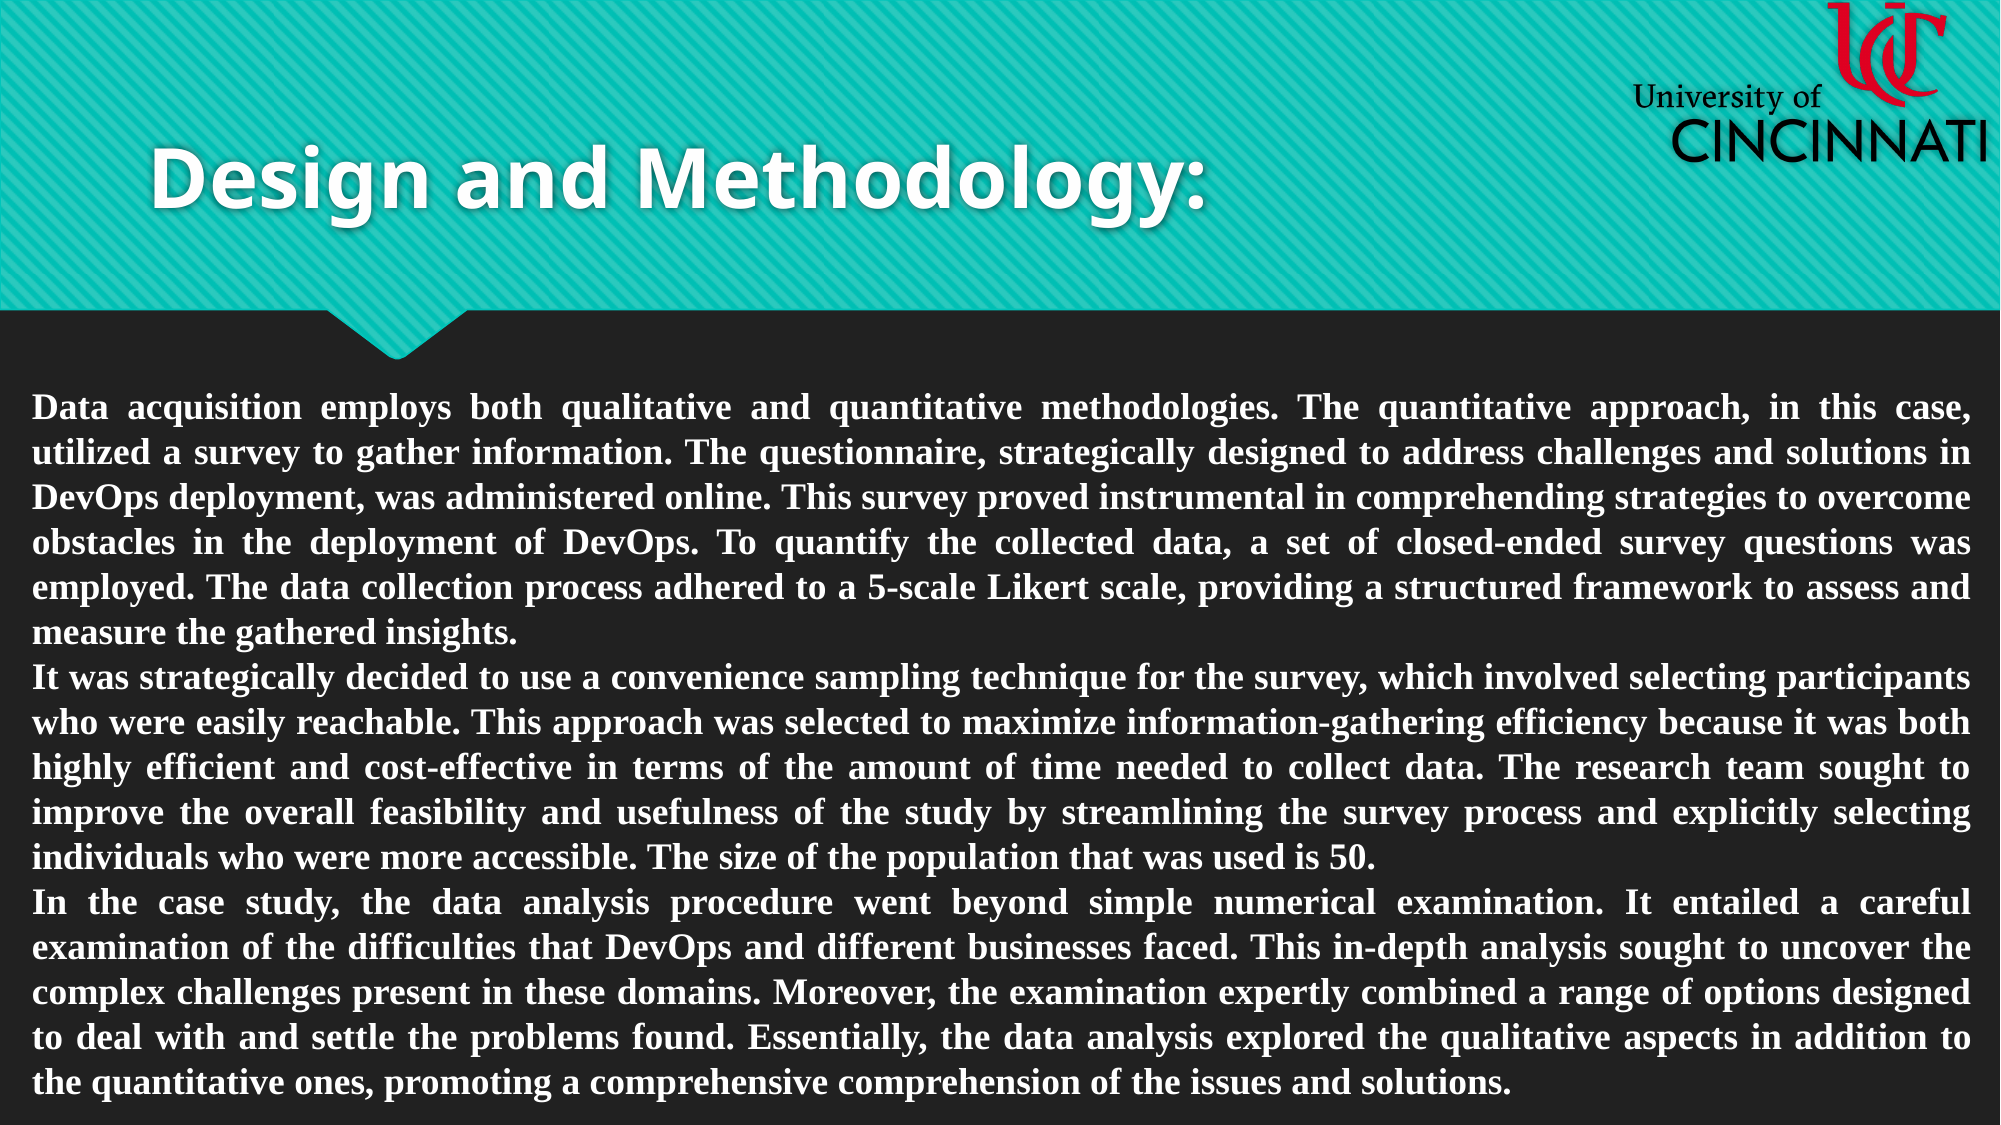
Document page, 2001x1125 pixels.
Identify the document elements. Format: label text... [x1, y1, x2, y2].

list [1630, 0, 1989, 166]
text_box Data acquisition employs both qualitative and quantitative methodologies. The quantitative approach, in this case, utilized a survey to gather information. The questionnaire, strategically designed to address challenges and solutions in DevOps deployment, was administered online. This survey proved instrumental in comprehending strategies to overcome obstacles in the deployment of DevOps. To quantify the collected data, a set of closed-ended survey questions was employed. The data collection process adhered to a 5-scale Likert scale, providing a structured framework to assess and measure the gathered insights. It was strategically decided to use a convenience sampling technique for the survey, which involved selecting participants who were easily reachable. This approach was selected to maximize information-gathering efficiency because it was both highly efficient and cost-effective in terms of the amount of time needed to collect data. The research team sought to improve the overall feasibility and usefulness of the study by streamlining the survey process and explicitly selecting individuals who were more accessible. The size of the population that was used is 50. In the case study, the data analysis procedure went beyond simple numerical examination. It entailed a careful examination of the difficulties that DevOps and different businesses faced. This in-depth analysis sought to uncover the complex challenges present in these domains. Moreover, the examination expertly combined a range of options designed to deal with and settle the problems found. Essentially, the data analysis explored the qualitative aspects in addition to the quantitative ones, promoting a comprehensive comprehension of the issues and solutions. [17, 374, 1988, 1125]
title Design and Methodology: [132, 73, 1868, 233]
